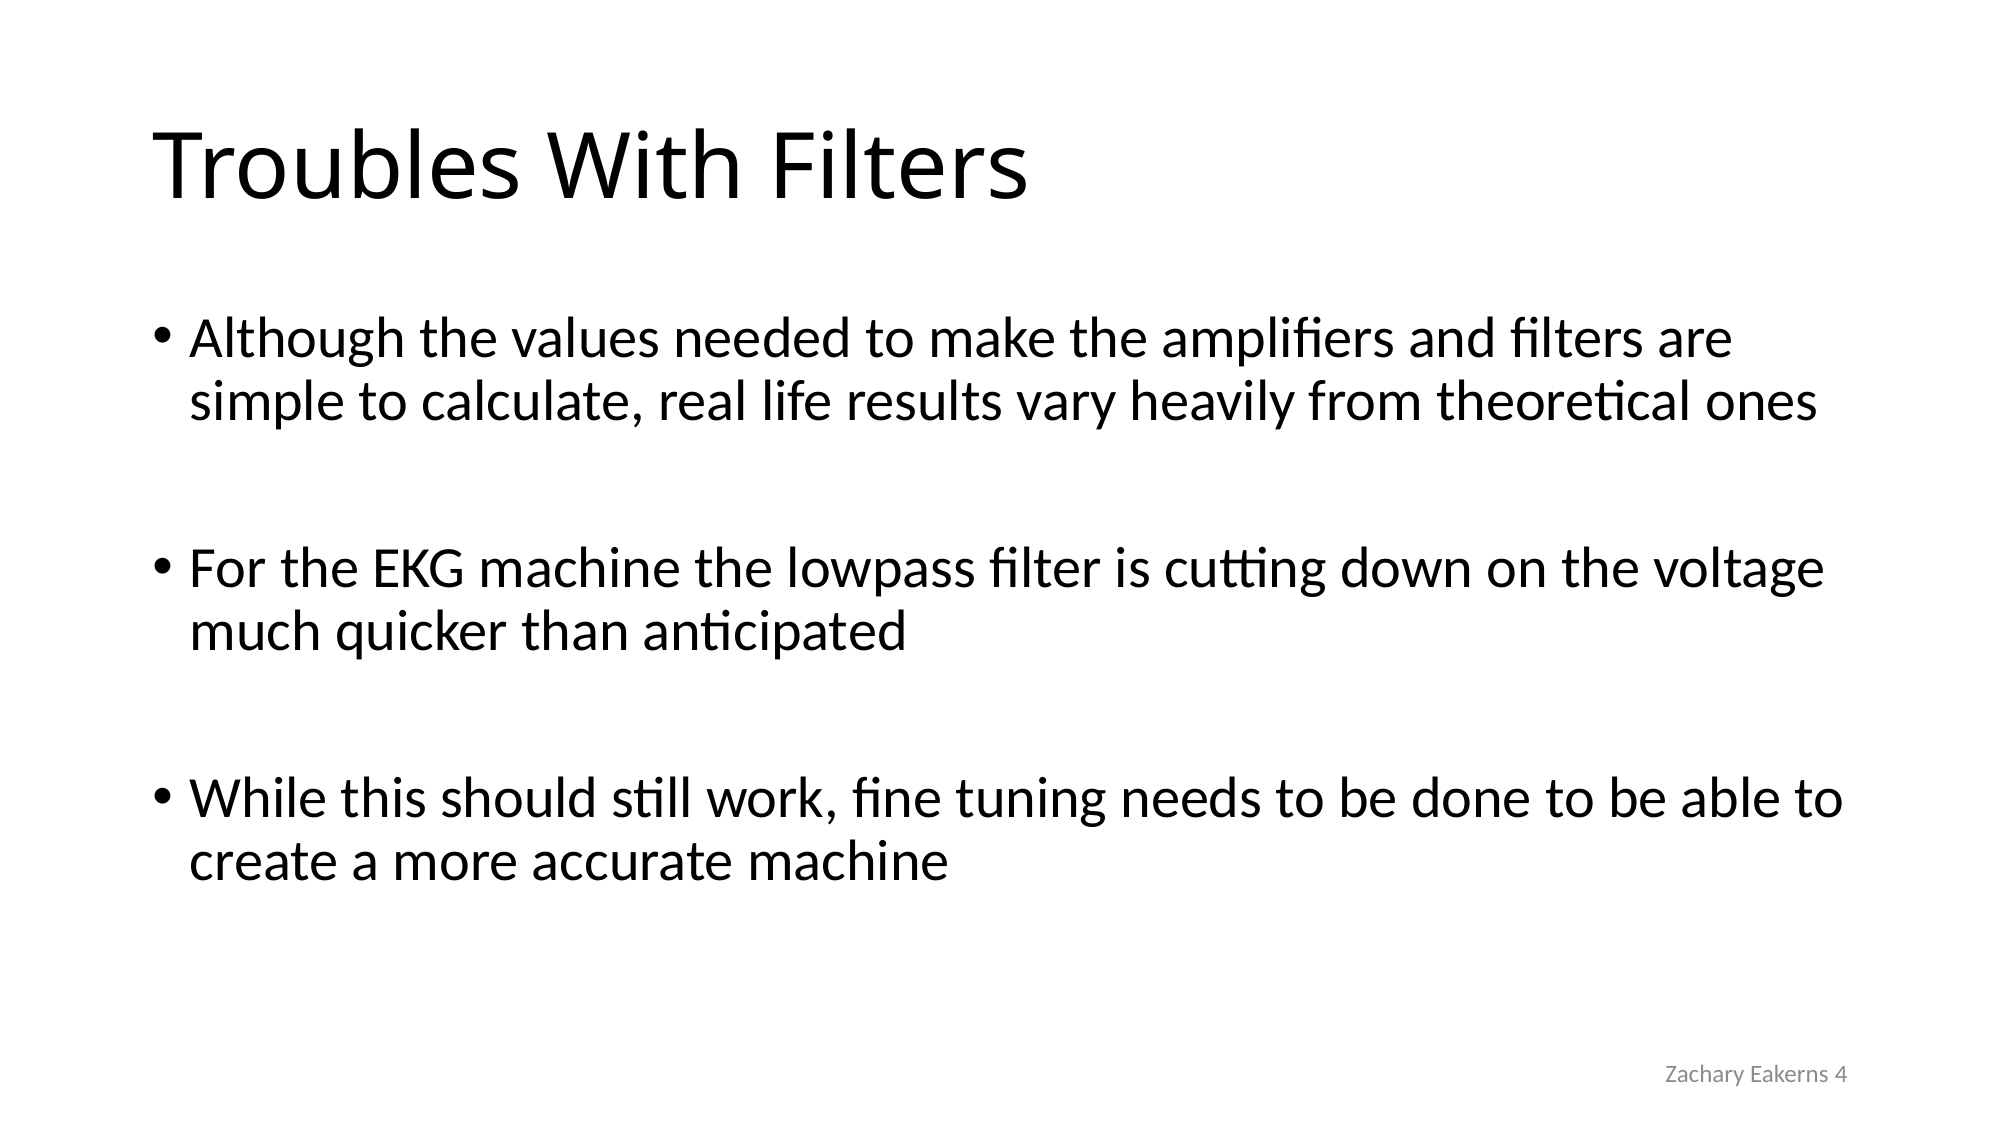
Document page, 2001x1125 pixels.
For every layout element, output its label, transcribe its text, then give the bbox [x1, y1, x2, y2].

title Troubles With Filters [137, 59, 1863, 278]
list Although the values needed to make the amplifiers and filters are simple to calculate, real life results vary heavily from theoretical ones For the EKG machine the lowpass filter is cutting down on the voltage much quicker than anticipated While this should still work, fine tuning needs to be done to be able to create a more accurate machine [137, 299, 1863, 1014]
slide_number Zachary Eakerns 4 [1412, 1042, 1863, 1103]
